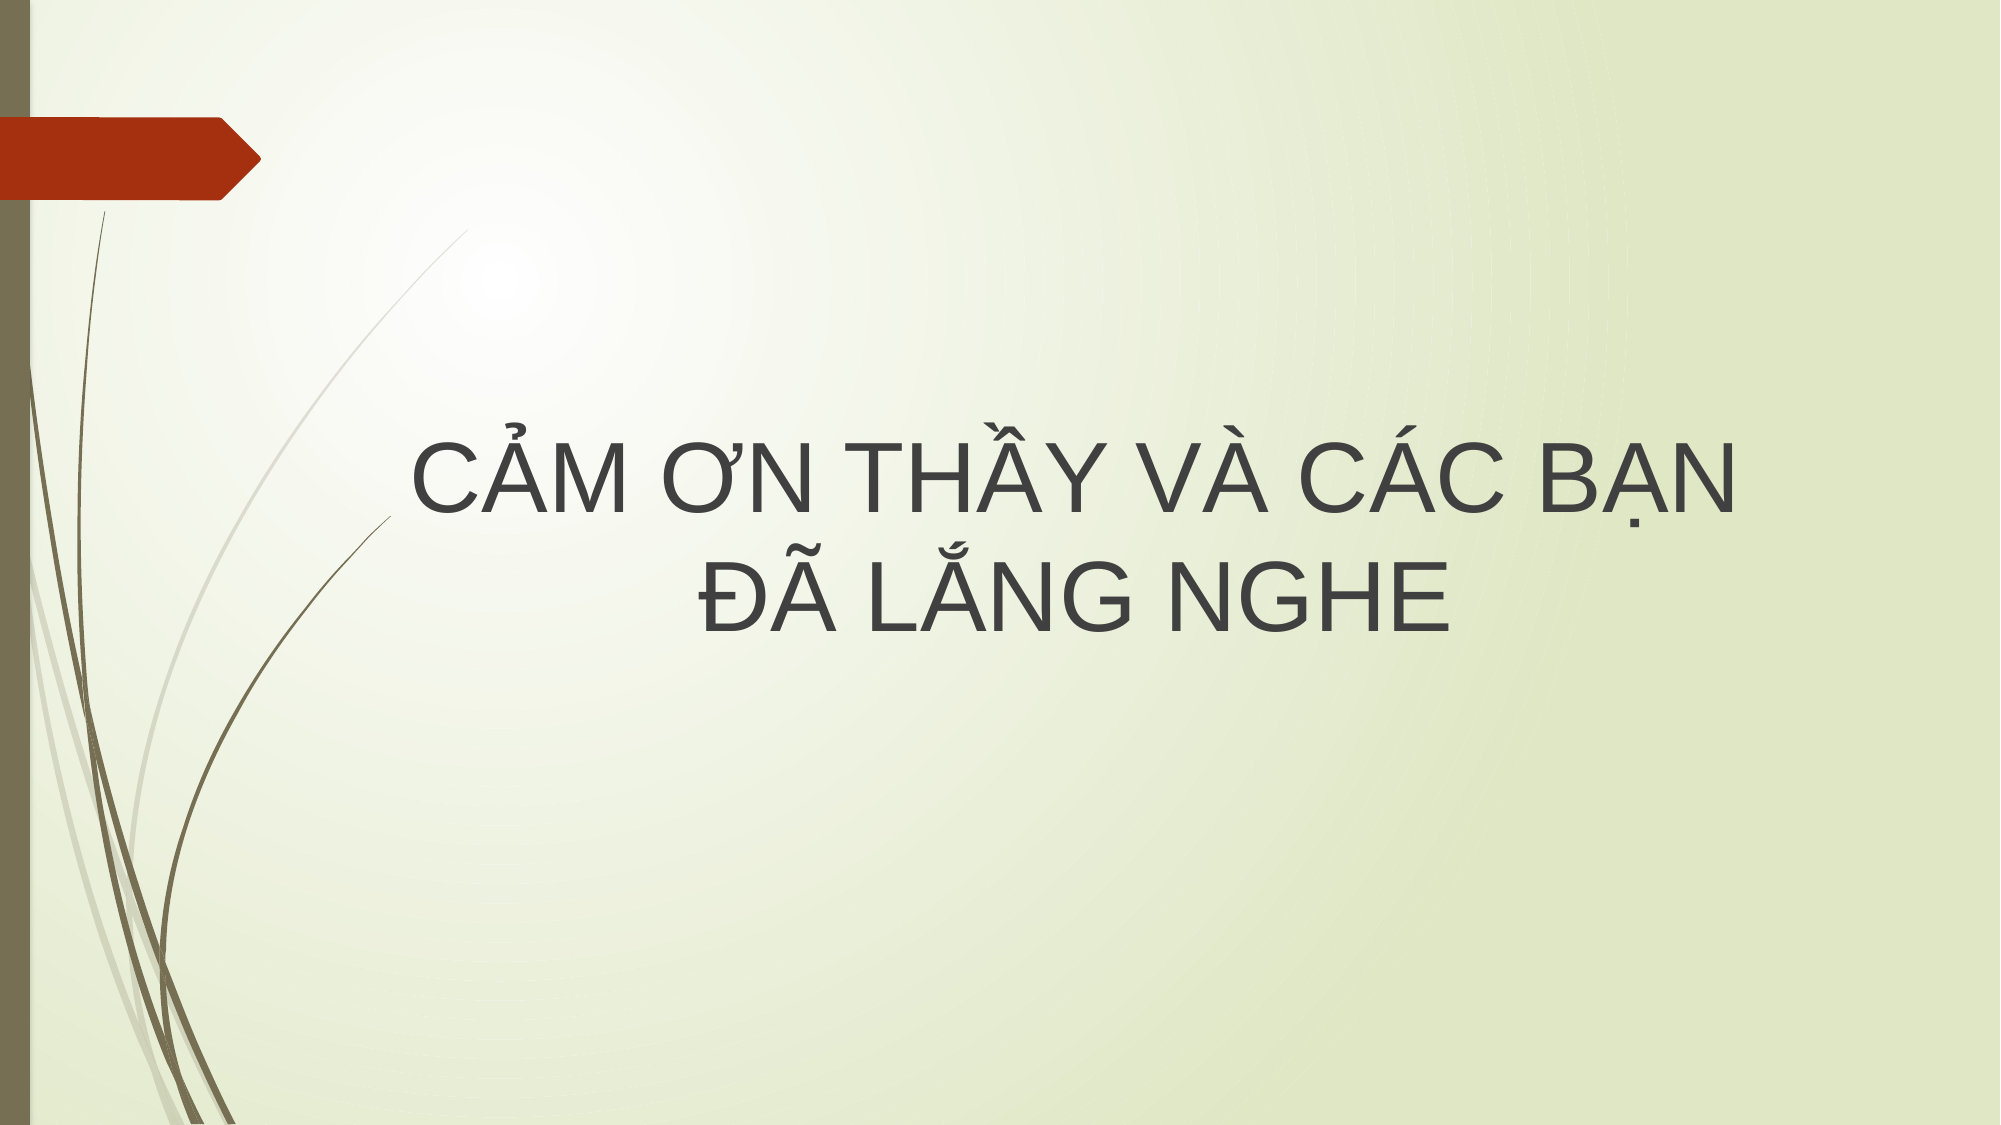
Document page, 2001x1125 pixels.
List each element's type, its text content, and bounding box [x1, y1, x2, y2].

list CẢM ƠN THẦY VÀ CÁC BẠN ĐÃ LẮNG NGHE [344, 404, 1808, 1025]
